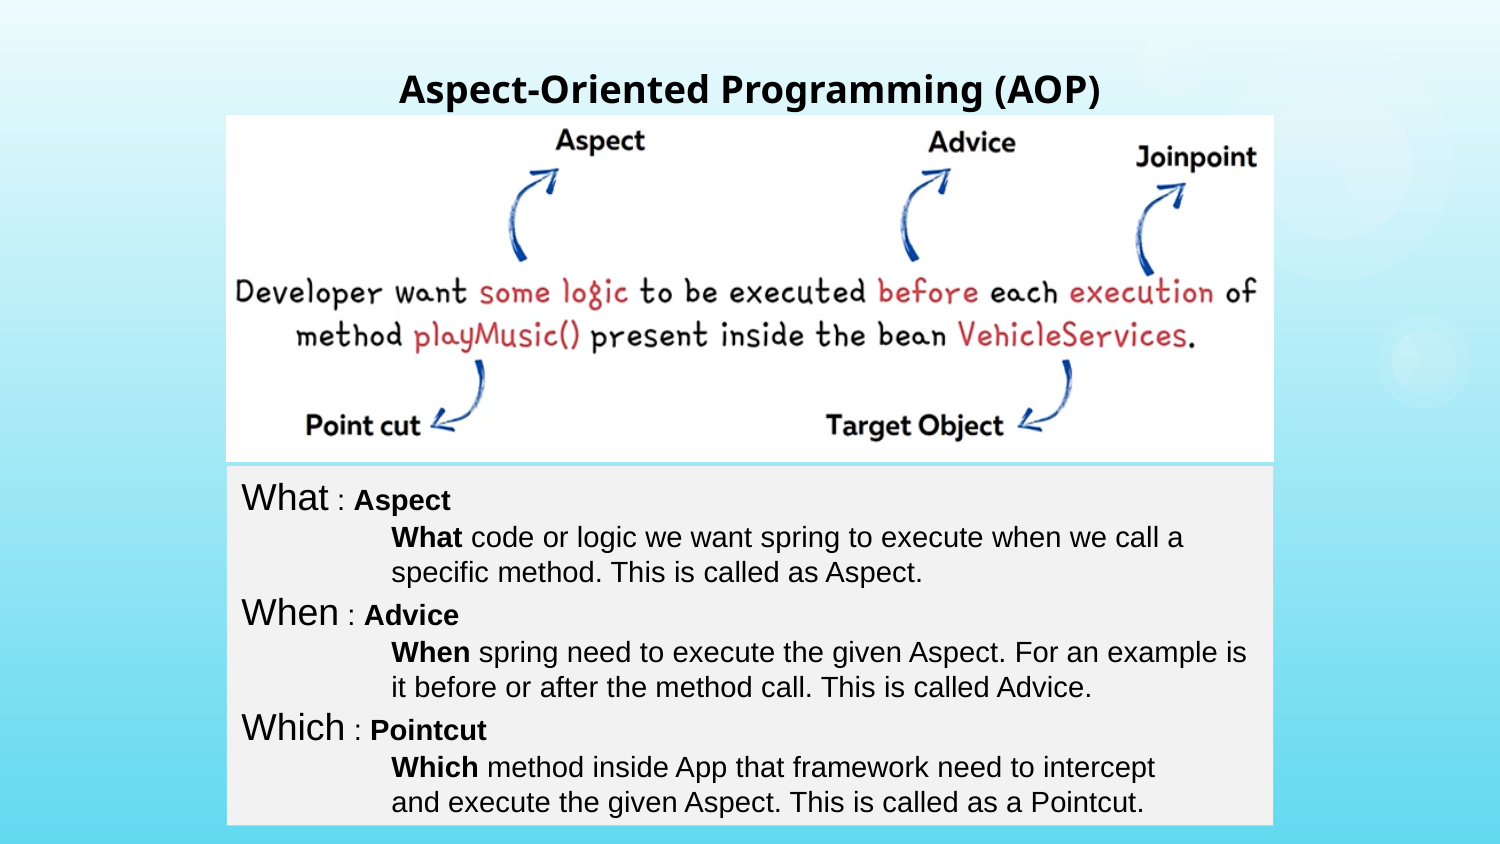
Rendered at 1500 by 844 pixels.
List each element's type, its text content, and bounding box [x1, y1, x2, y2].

picture [226, 115, 1274, 463]
text_box What : Aspect What code or logic we want spring to execute when we call a specific method. This is called as Aspect. When : Advice When spring need to execute the given Aspect. For an example is it before or after the method call. This is called Advice. Which : Pointcut Which method inside App that framework need to intercept and execute the given Aspect. This is called as a Pointcut. [226, 468, 1274, 826]
title Aspect-Oriented Programming (AOP) [0, 4, 1500, 127]
